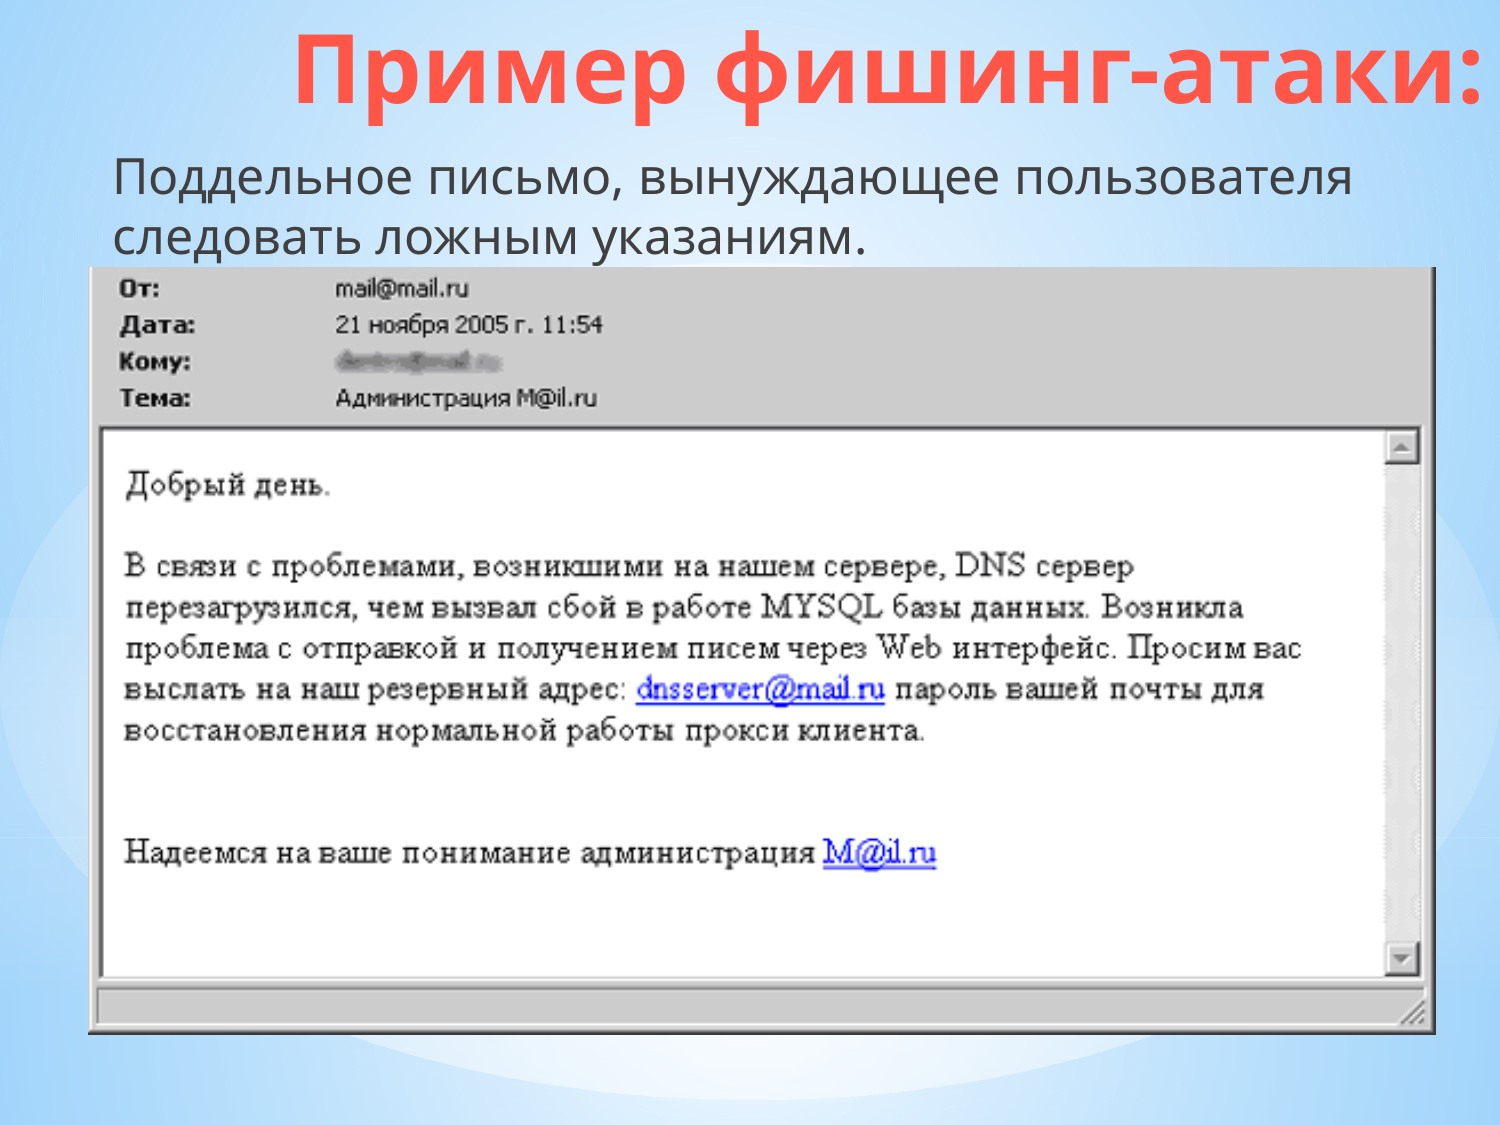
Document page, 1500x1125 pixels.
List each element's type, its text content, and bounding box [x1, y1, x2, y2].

picture [88, 266, 1436, 1036]
text_box Поддельное письмо, вынуждающее пользователя следовать ложным указаниям. [89, 137, 1484, 708]
title Пример фишинг-атаки: [0, 0, 1500, 188]
list [64, 125, 1459, 696]
